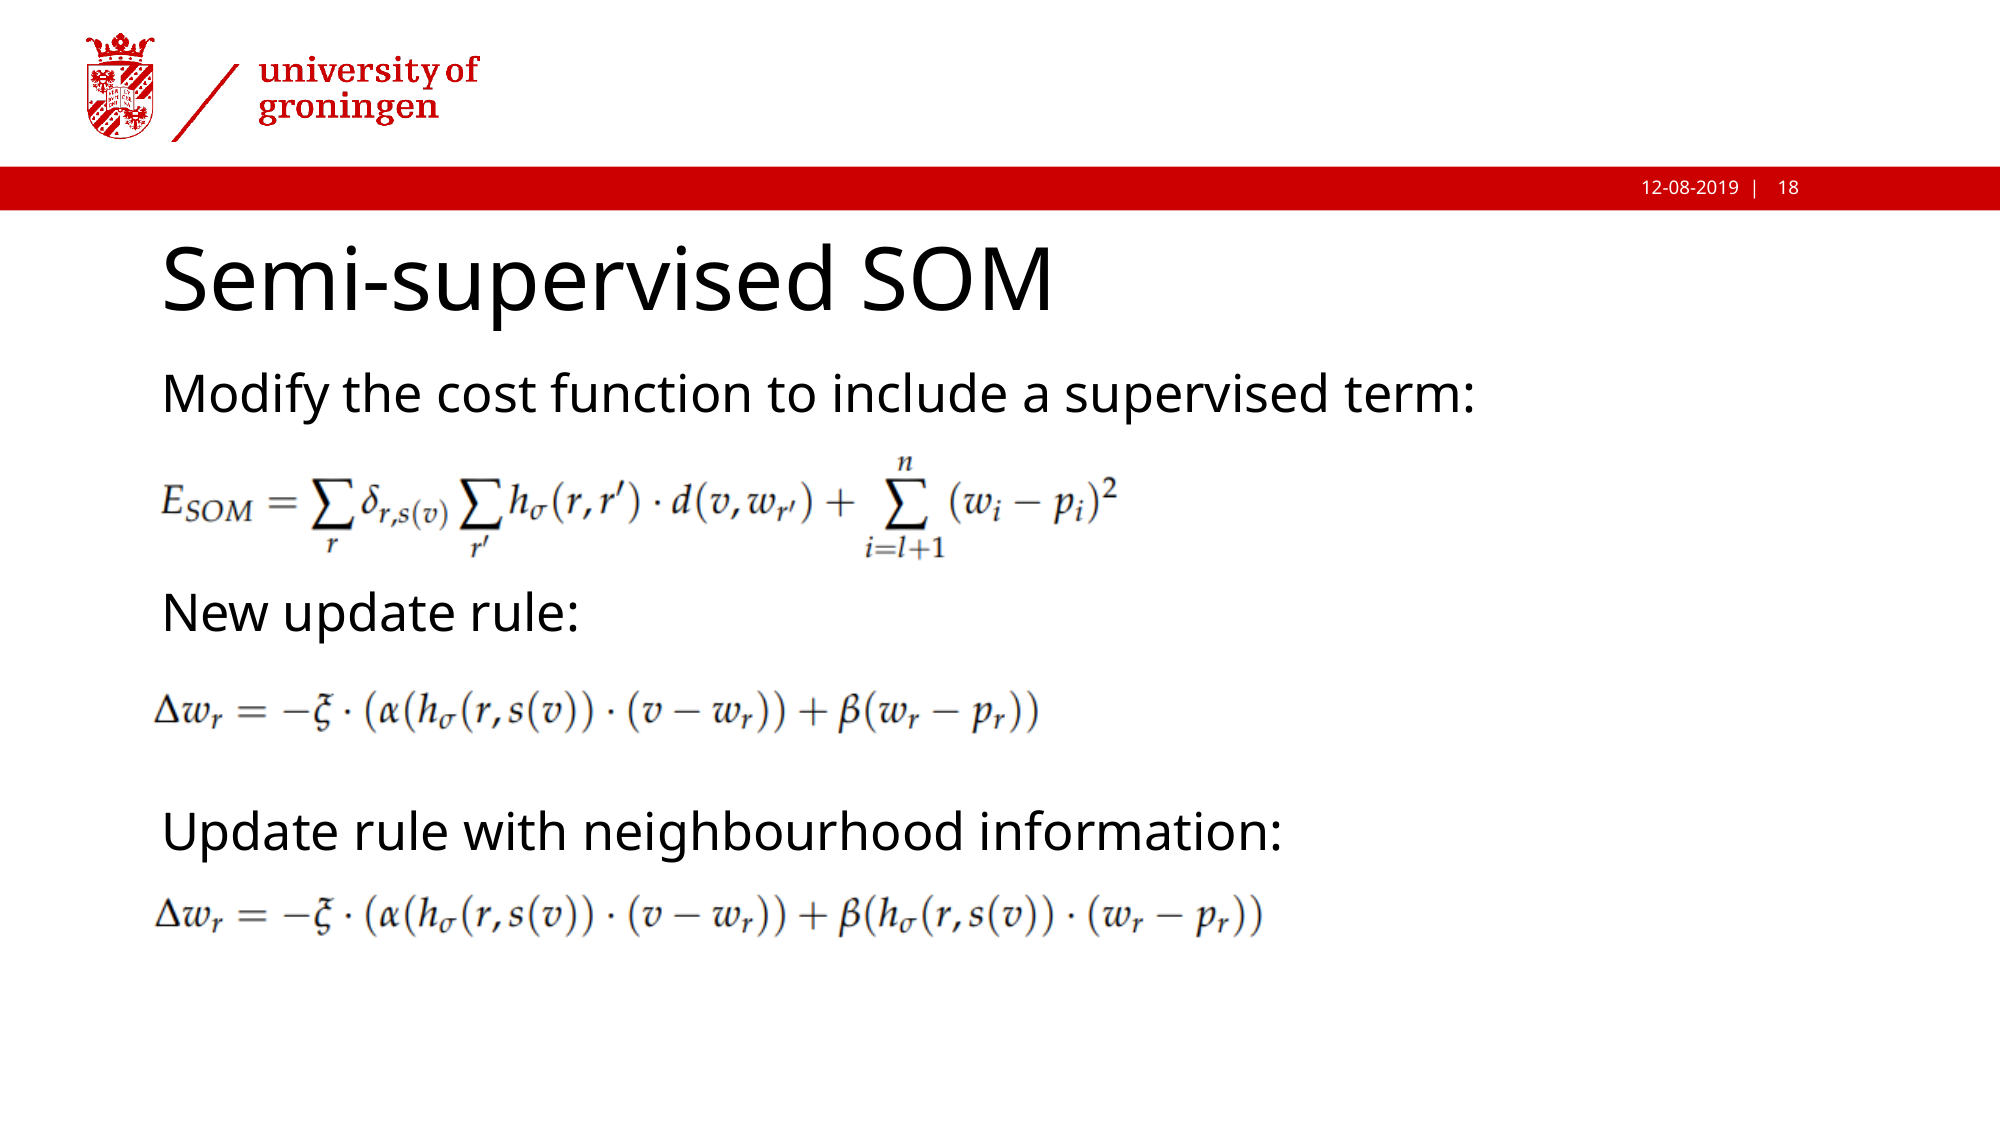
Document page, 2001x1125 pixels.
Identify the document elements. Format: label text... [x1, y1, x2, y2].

picture [149, 675, 1041, 751]
title Semi-supervised SOM [0, 210, 2000, 341]
list Modify the cost function to include a supervised term: New update rule: Update rule with neighbourhood information: [0, 353, 2000, 1084]
picture [149, 451, 1132, 570]
picture [86, 33, 480, 142]
picture [149, 883, 1271, 950]
